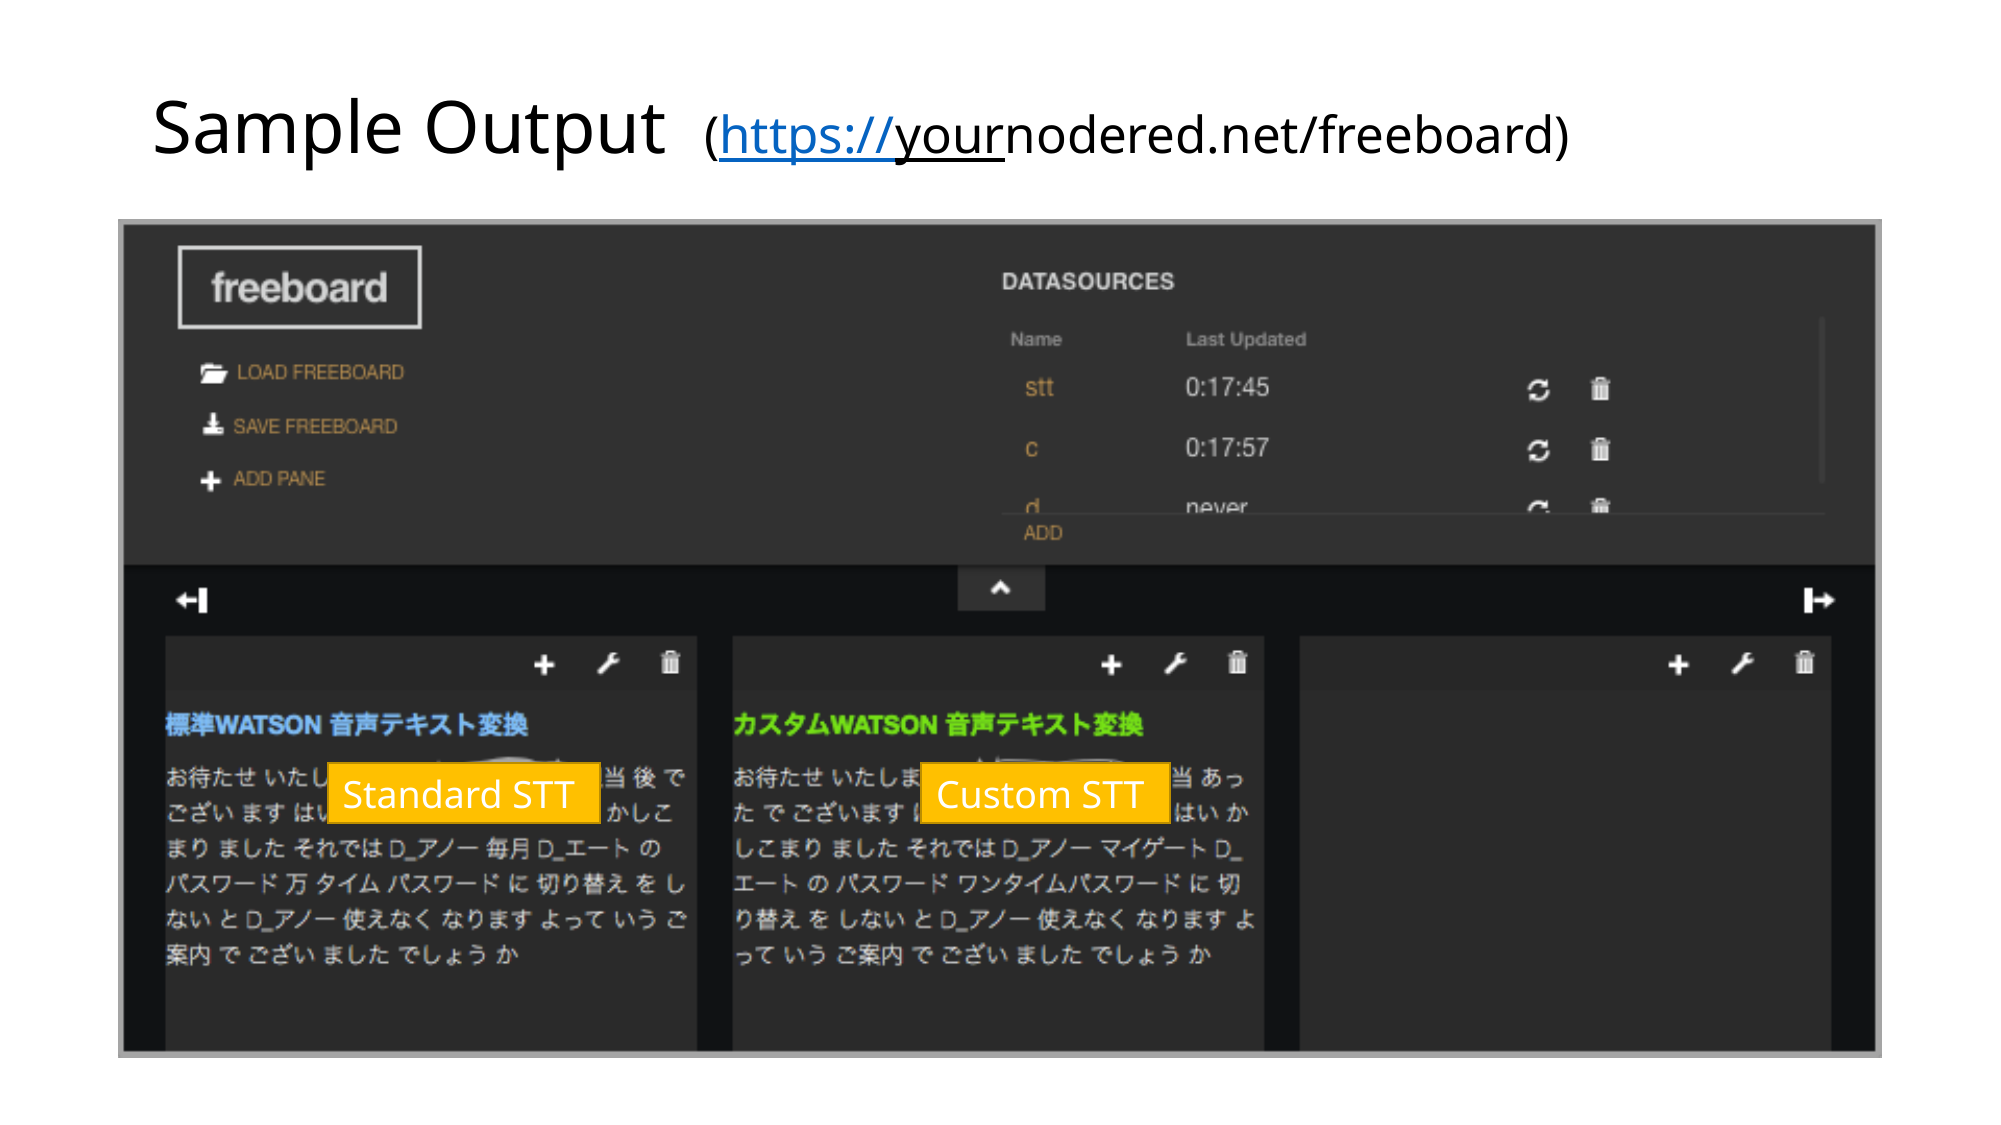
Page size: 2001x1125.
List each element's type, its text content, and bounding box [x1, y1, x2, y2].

picture [118, 219, 1882, 1058]
title Sample Output (https://yournodered.net/freeboard) [137, 83, 1863, 178]
